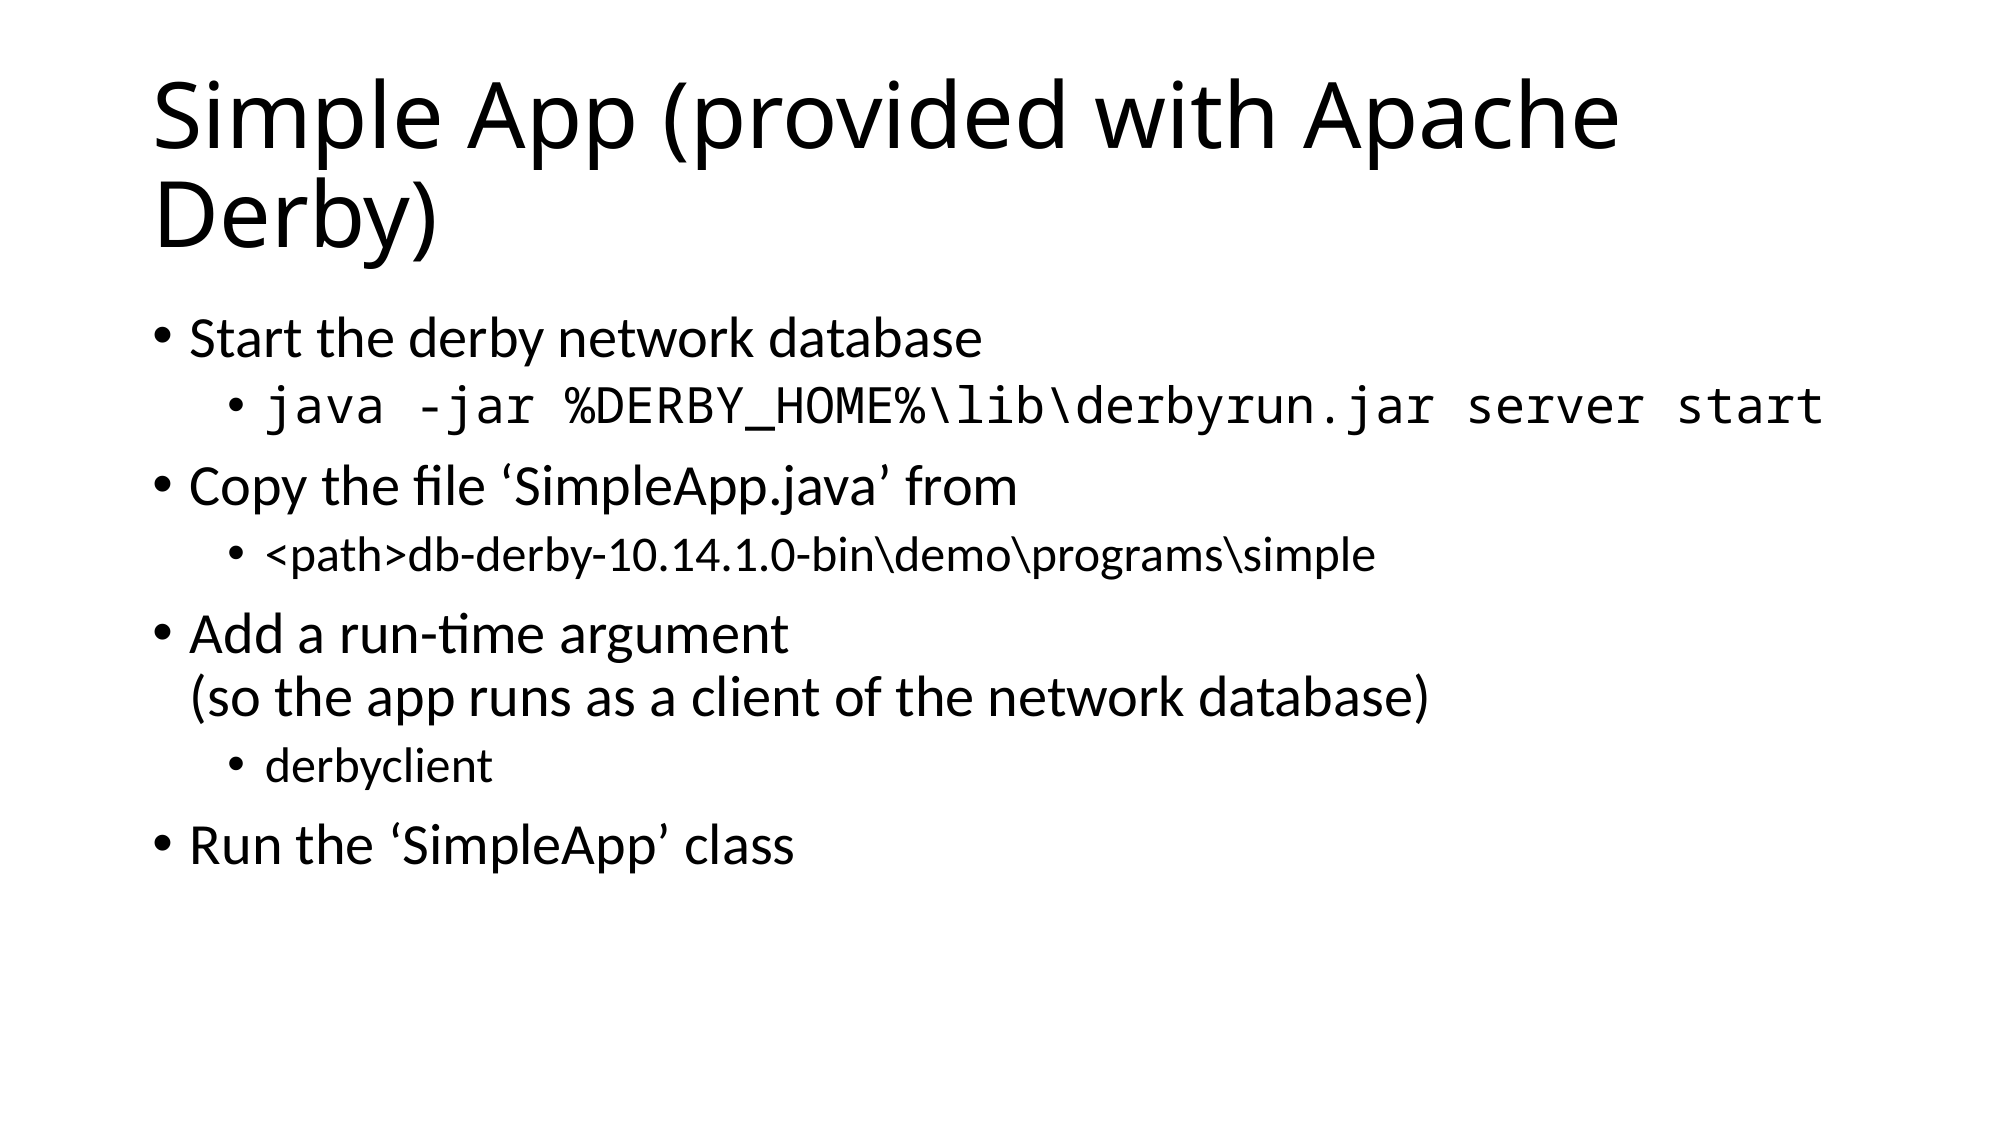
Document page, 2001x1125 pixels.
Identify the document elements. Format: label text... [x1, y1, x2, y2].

title Simple App (provided with Apache Derby) [137, 59, 1863, 278]
list Start the derby network database java -jar %DERBY_HOME%\lib\derbyrun.jar server start Copy the file ‘SimpleApp.java’ from <path>db-derby-10.14.1.0-bin\demo\programs\simple Add a run-time argument (so the app runs as a client of the network database) derbyclient Run the ‘SimpleApp’ class [137, 299, 1863, 1014]
